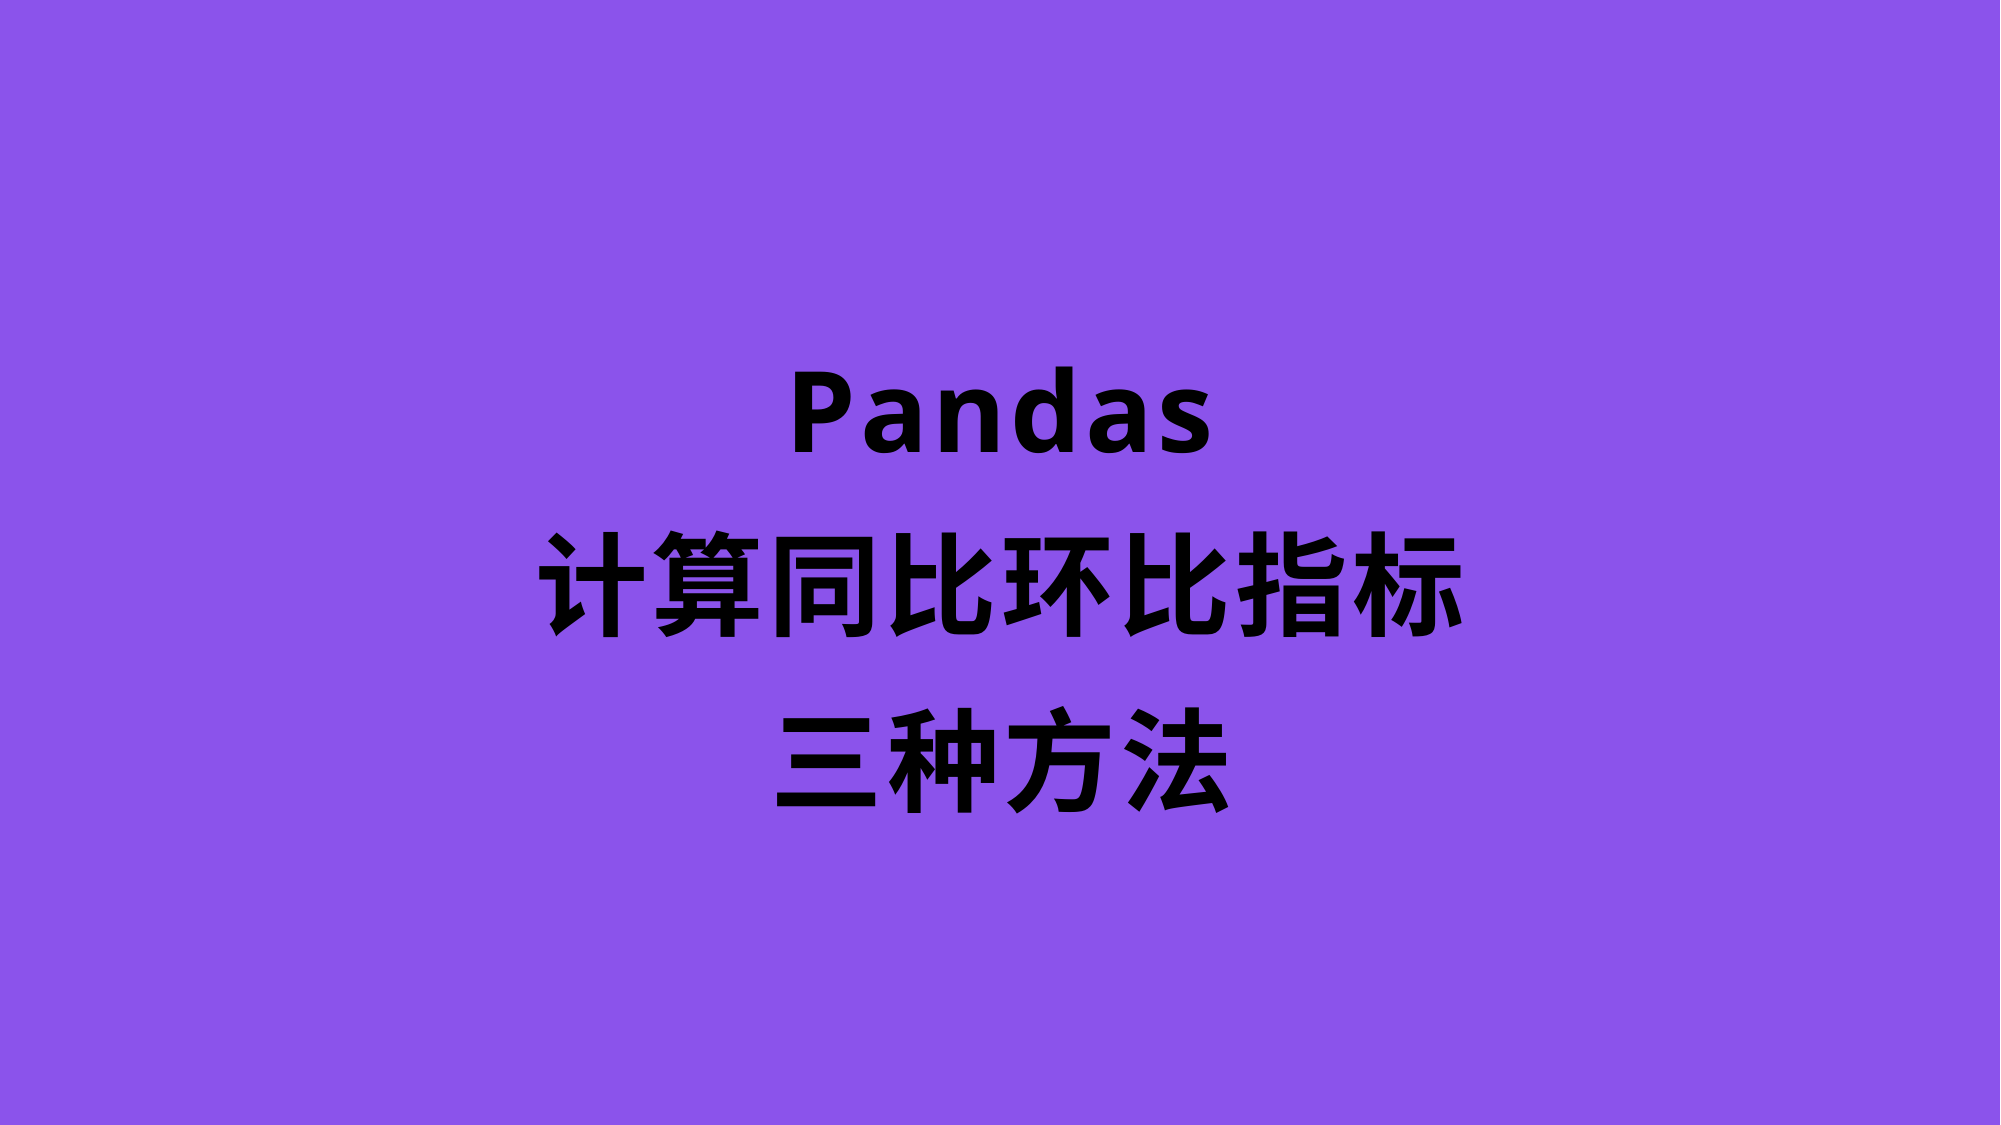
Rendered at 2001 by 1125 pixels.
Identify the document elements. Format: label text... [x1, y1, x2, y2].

title Pandas 计算同比环比指标 三种方法 [104, 179, 1896, 946]
